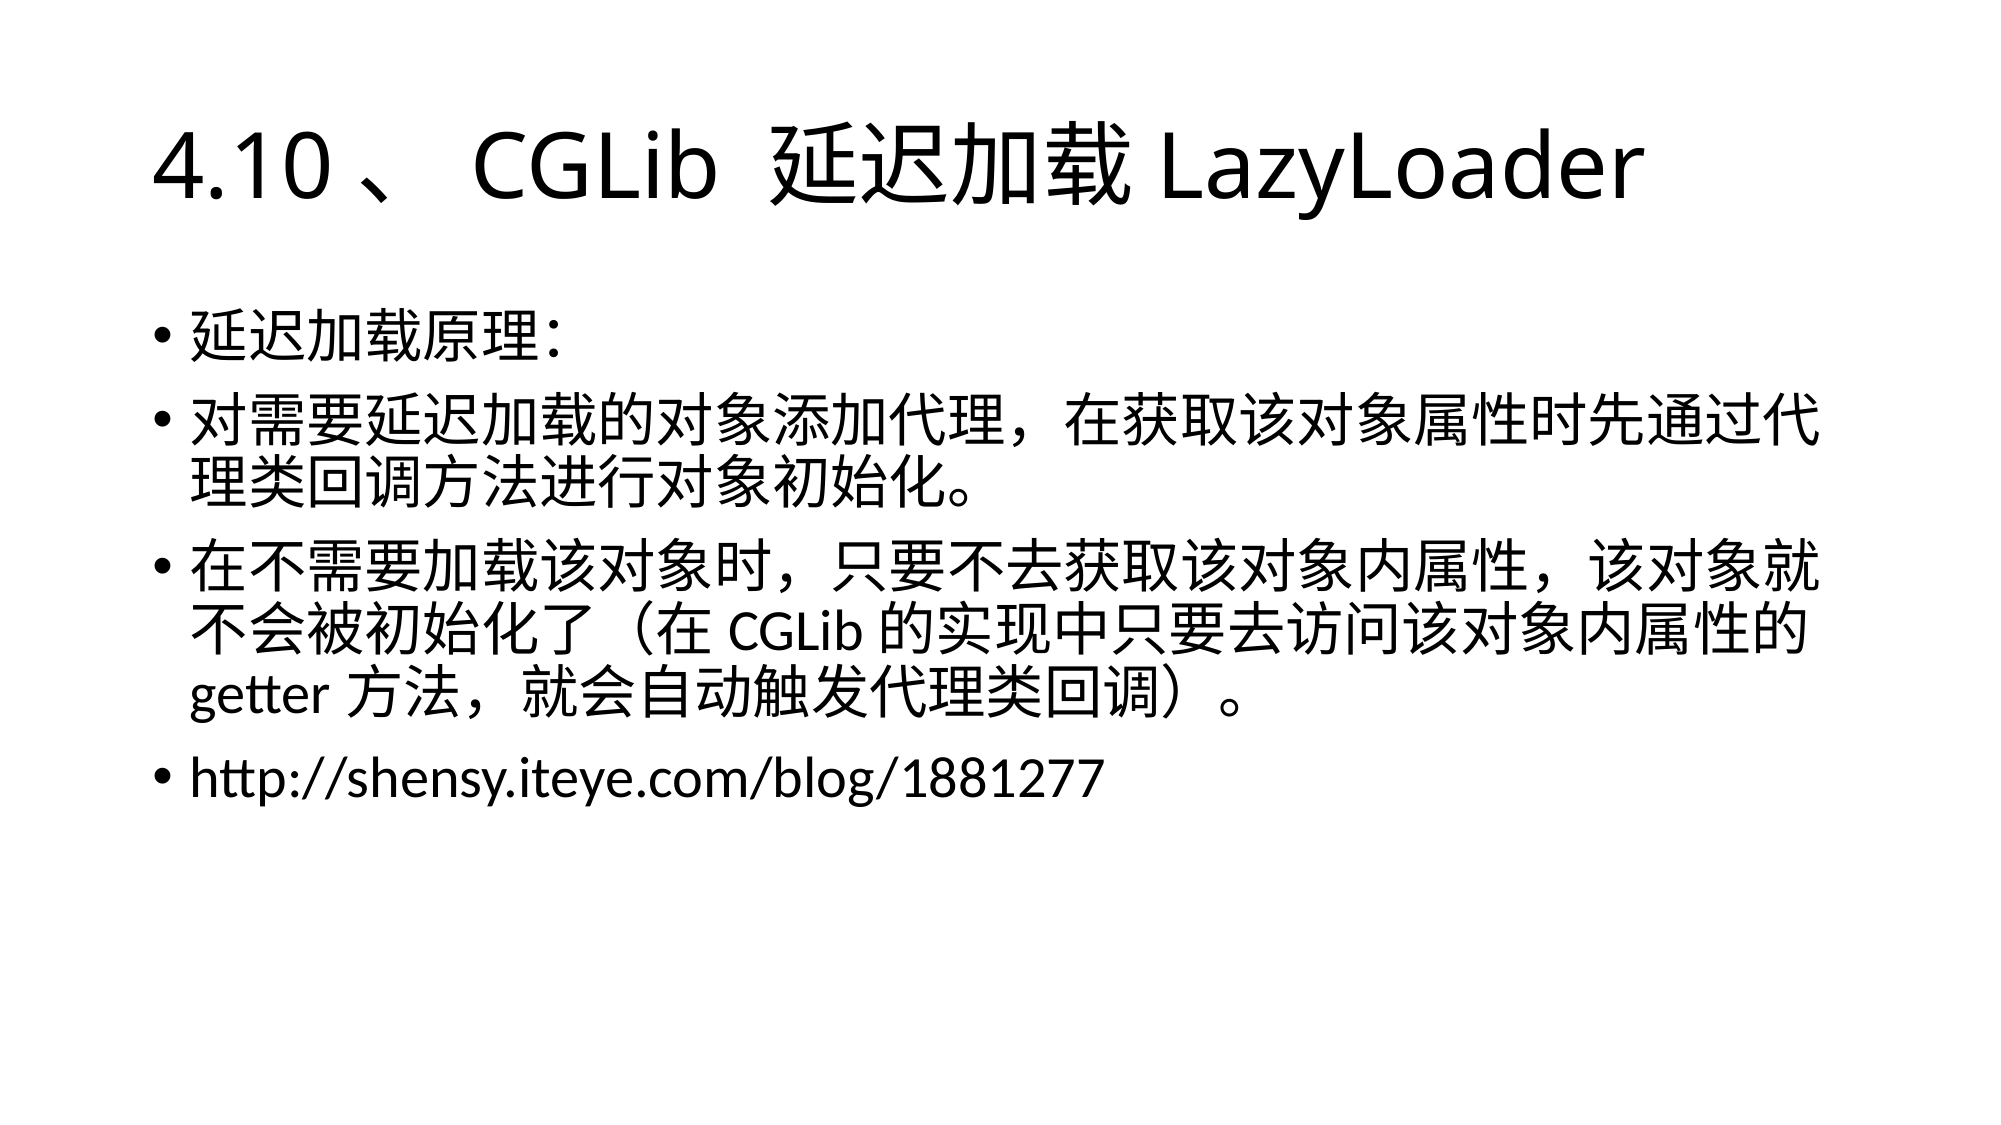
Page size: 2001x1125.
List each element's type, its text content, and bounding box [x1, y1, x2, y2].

title 4.10、CGLib 延迟加载LazyLoader [137, 59, 1863, 278]
list 延迟加载原理： 对需要延迟加载的对象添加代理，在获取该对象属性时先通过代理类回调方法进行对象初始化。 在不需要加载该对象时，只要不去获取该对象内属性，该对象就不会被初始化了（在CGLib的实现中只要去访问该对象内属性的getter方法，就会自动触发代理类回调）。 http://shensy.iteye.com/blog/1881277 [137, 299, 1863, 1014]
